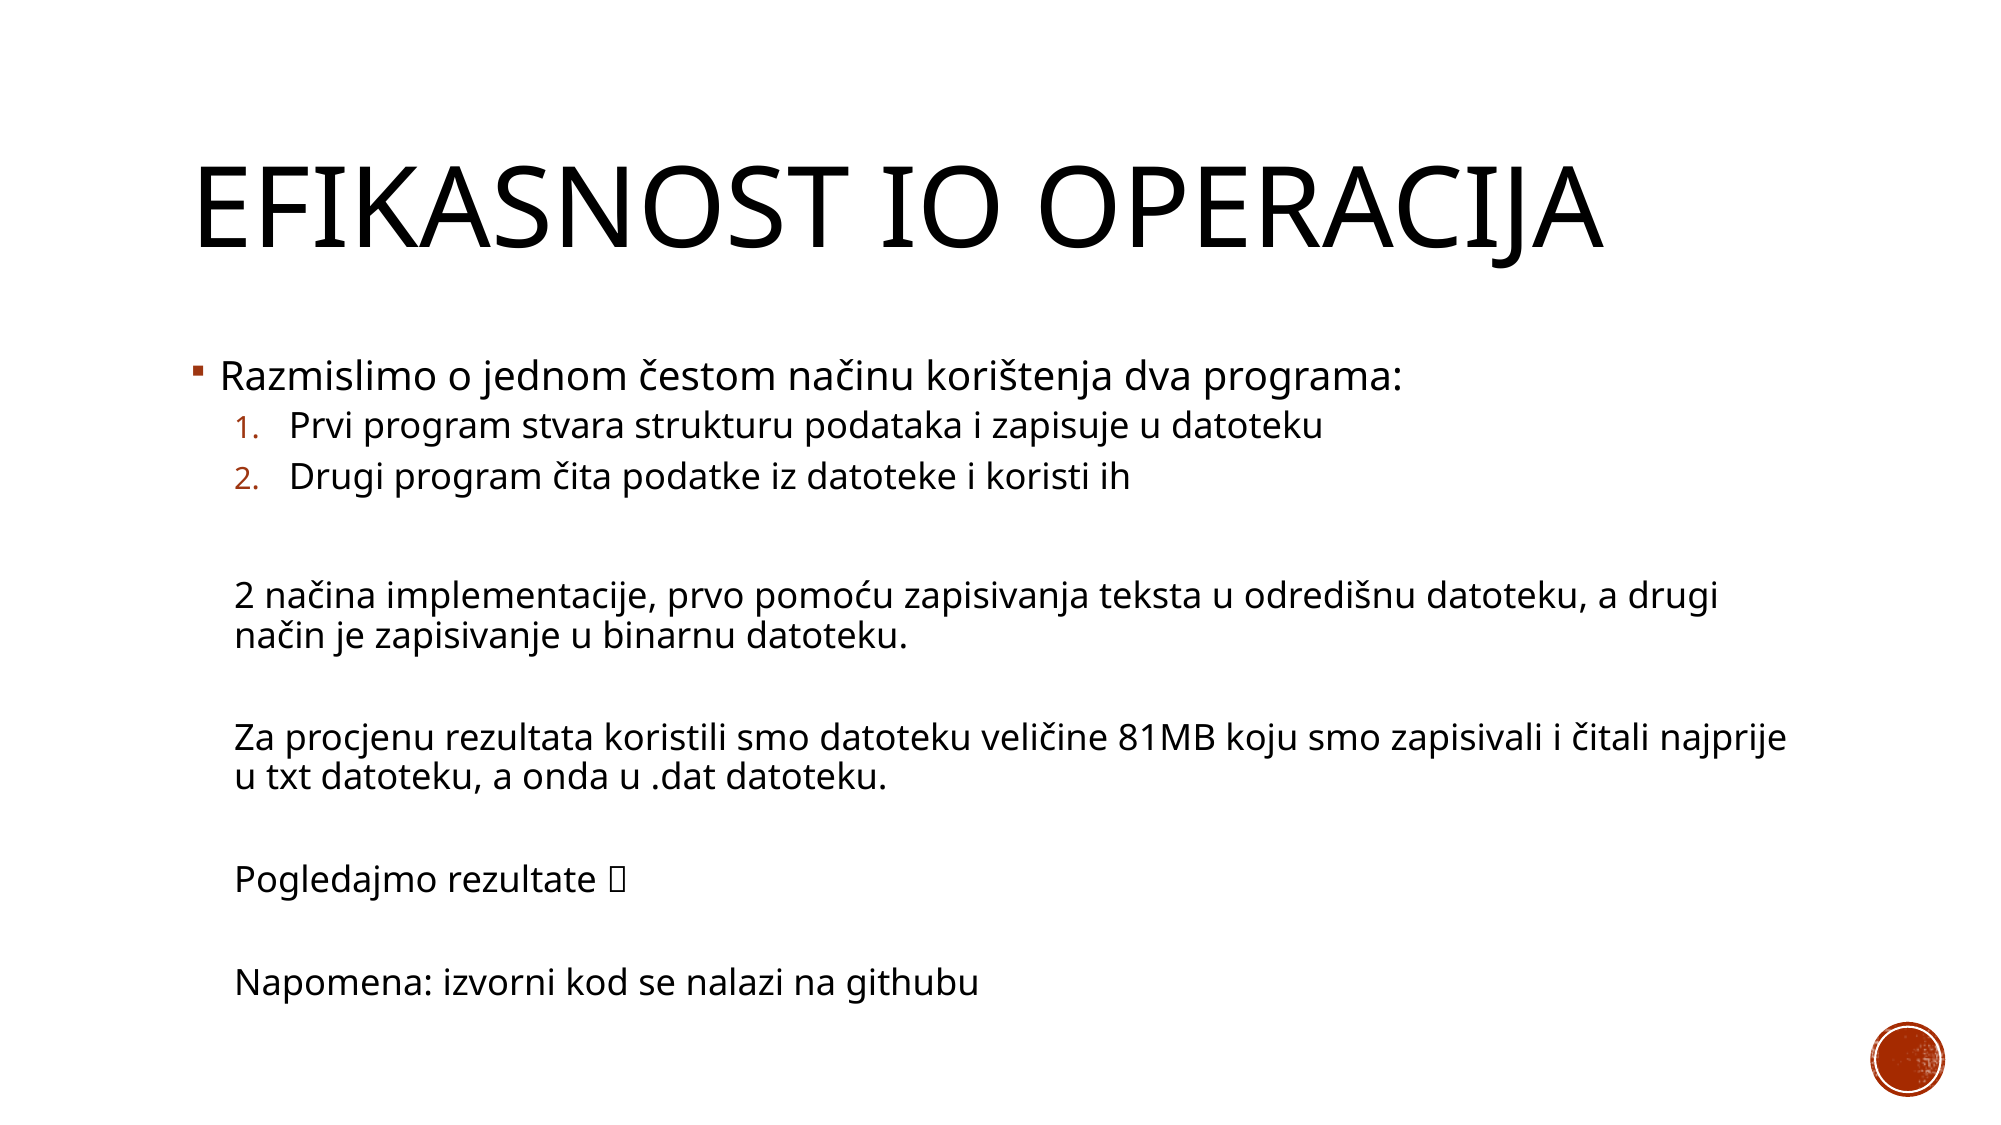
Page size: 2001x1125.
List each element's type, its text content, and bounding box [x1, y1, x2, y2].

title Efikasnost io operacija [175, 79, 1826, 344]
list Razmislimo o jednom čestom načinu korištenja dva programa: Prvi program stvara strukturu podataka i zapisuje u datoteku Drugi program čita podatke iz datoteke i koristi ih 2 načina implementacije, prvo pomoću zapisivanja teksta u odredišnu datoteku, a drugi način je zapisivanje u binarnu datoteku. Za procjenu rezultata koristili smo datoteku veličine 81MB koju smo zapisivali i čitali najprije u txt datoteku, a onda u .dat datoteku. Pogledajmo rezultate  Napomena: izvorni kod se nalazi na githubu [175, 348, 1826, 1013]
